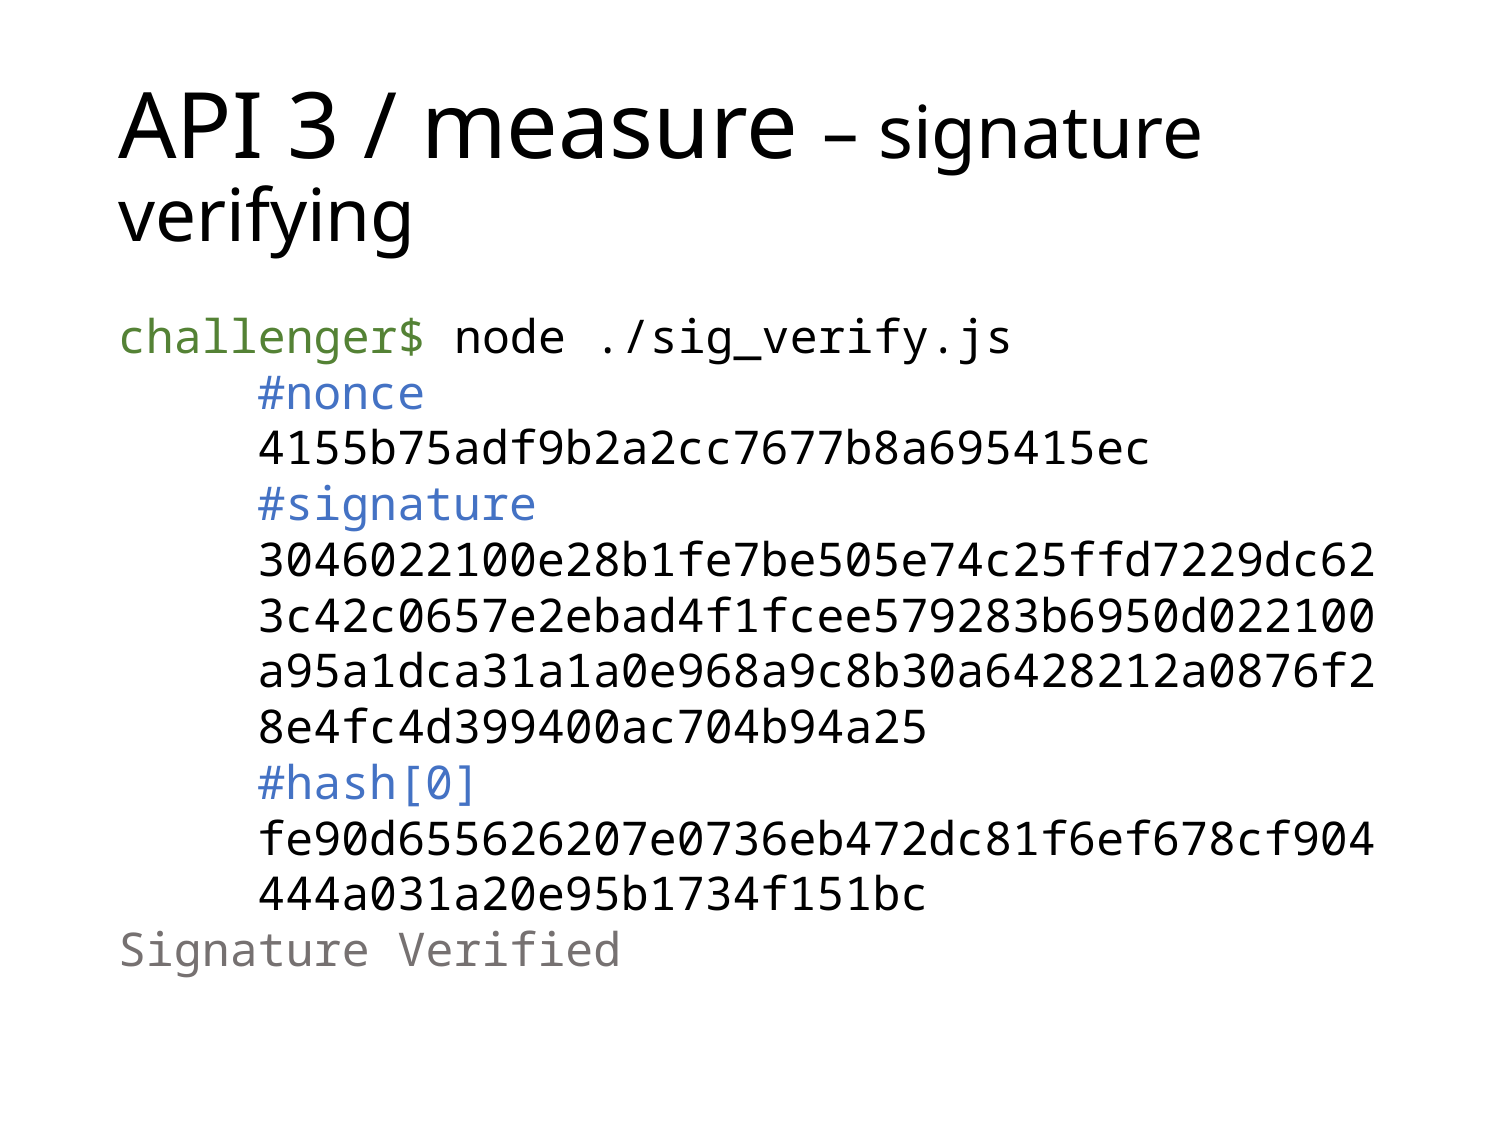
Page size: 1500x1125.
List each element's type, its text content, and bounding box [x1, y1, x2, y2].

title API 3 / measure – signature verifying [103, 59, 1397, 278]
list challenger$ node ./sig_verify.js #nonce 4155b75adf9b2a2cc7677b8a695415ec #signature 3046022100e28b1fe7be505e74c25ffd7229dc62 3c42c0657e2ebad4f1fcee579283b6950d022100 a95a1dca31a1a0e968a9c8b30a6428212a0876f2 8e4fc4d399400ac704b94a25 #hash[0] fe90d655626207e0736eb472dc81f6ef678cf904 444a031a20e95b1734f151bc Signature Verified [103, 299, 1397, 1014]
